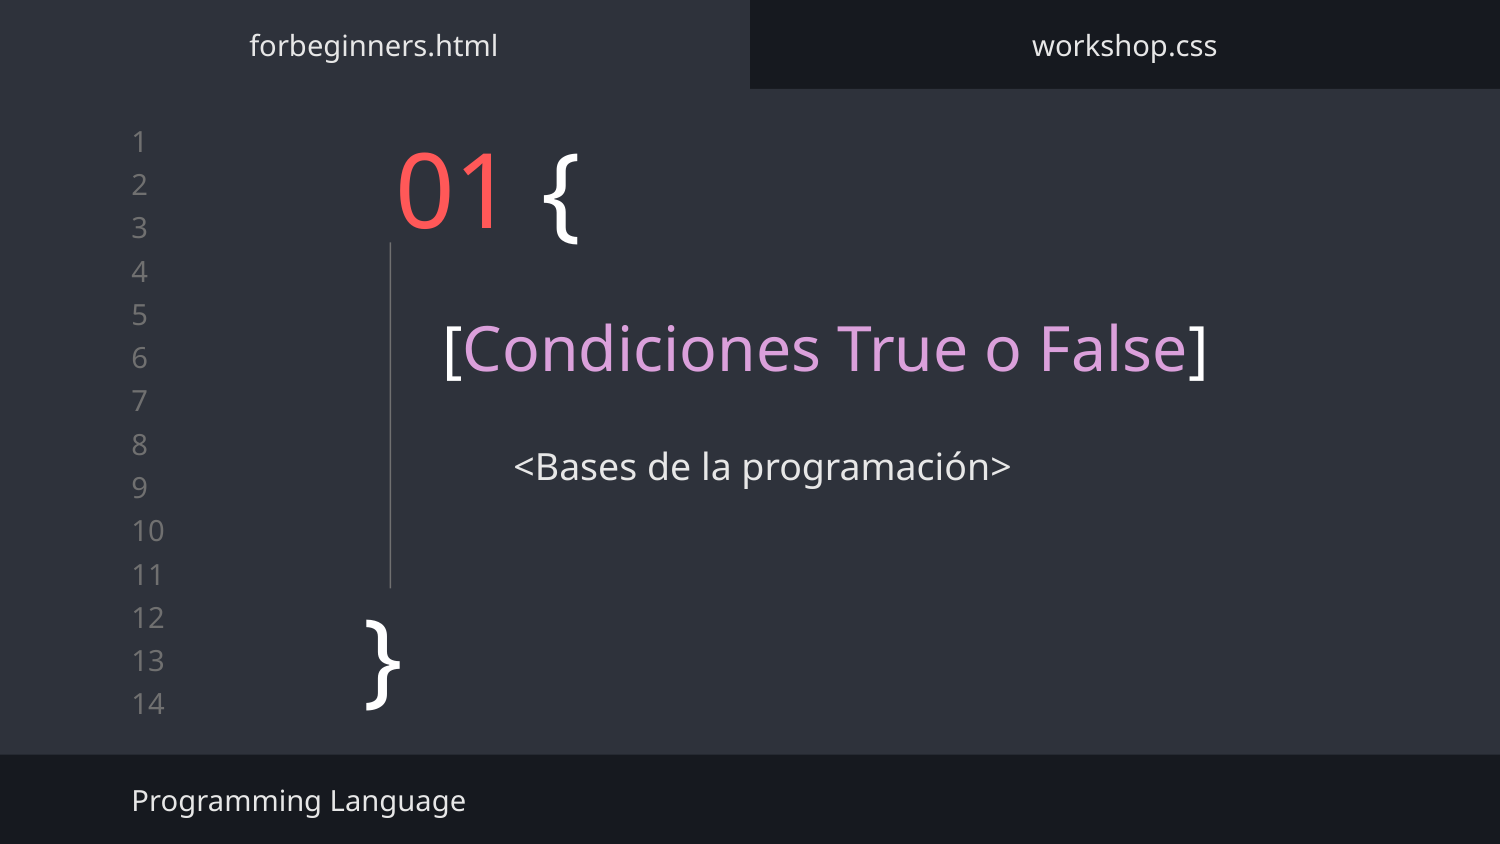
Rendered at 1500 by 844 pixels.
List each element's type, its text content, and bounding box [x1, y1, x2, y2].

subtitle forbeginners.html [0, 15, 749, 74]
subtitle workshop.css [750, 15, 1500, 74]
subtitle <Bases de la programación> [498, 401, 1149, 530]
text_box } [348, 588, 432, 717]
title 01 { [337, 96, 640, 278]
title [Condiciones True o False] [427, 302, 1310, 391]
subtitle Programming Language [116, 770, 915, 829]
